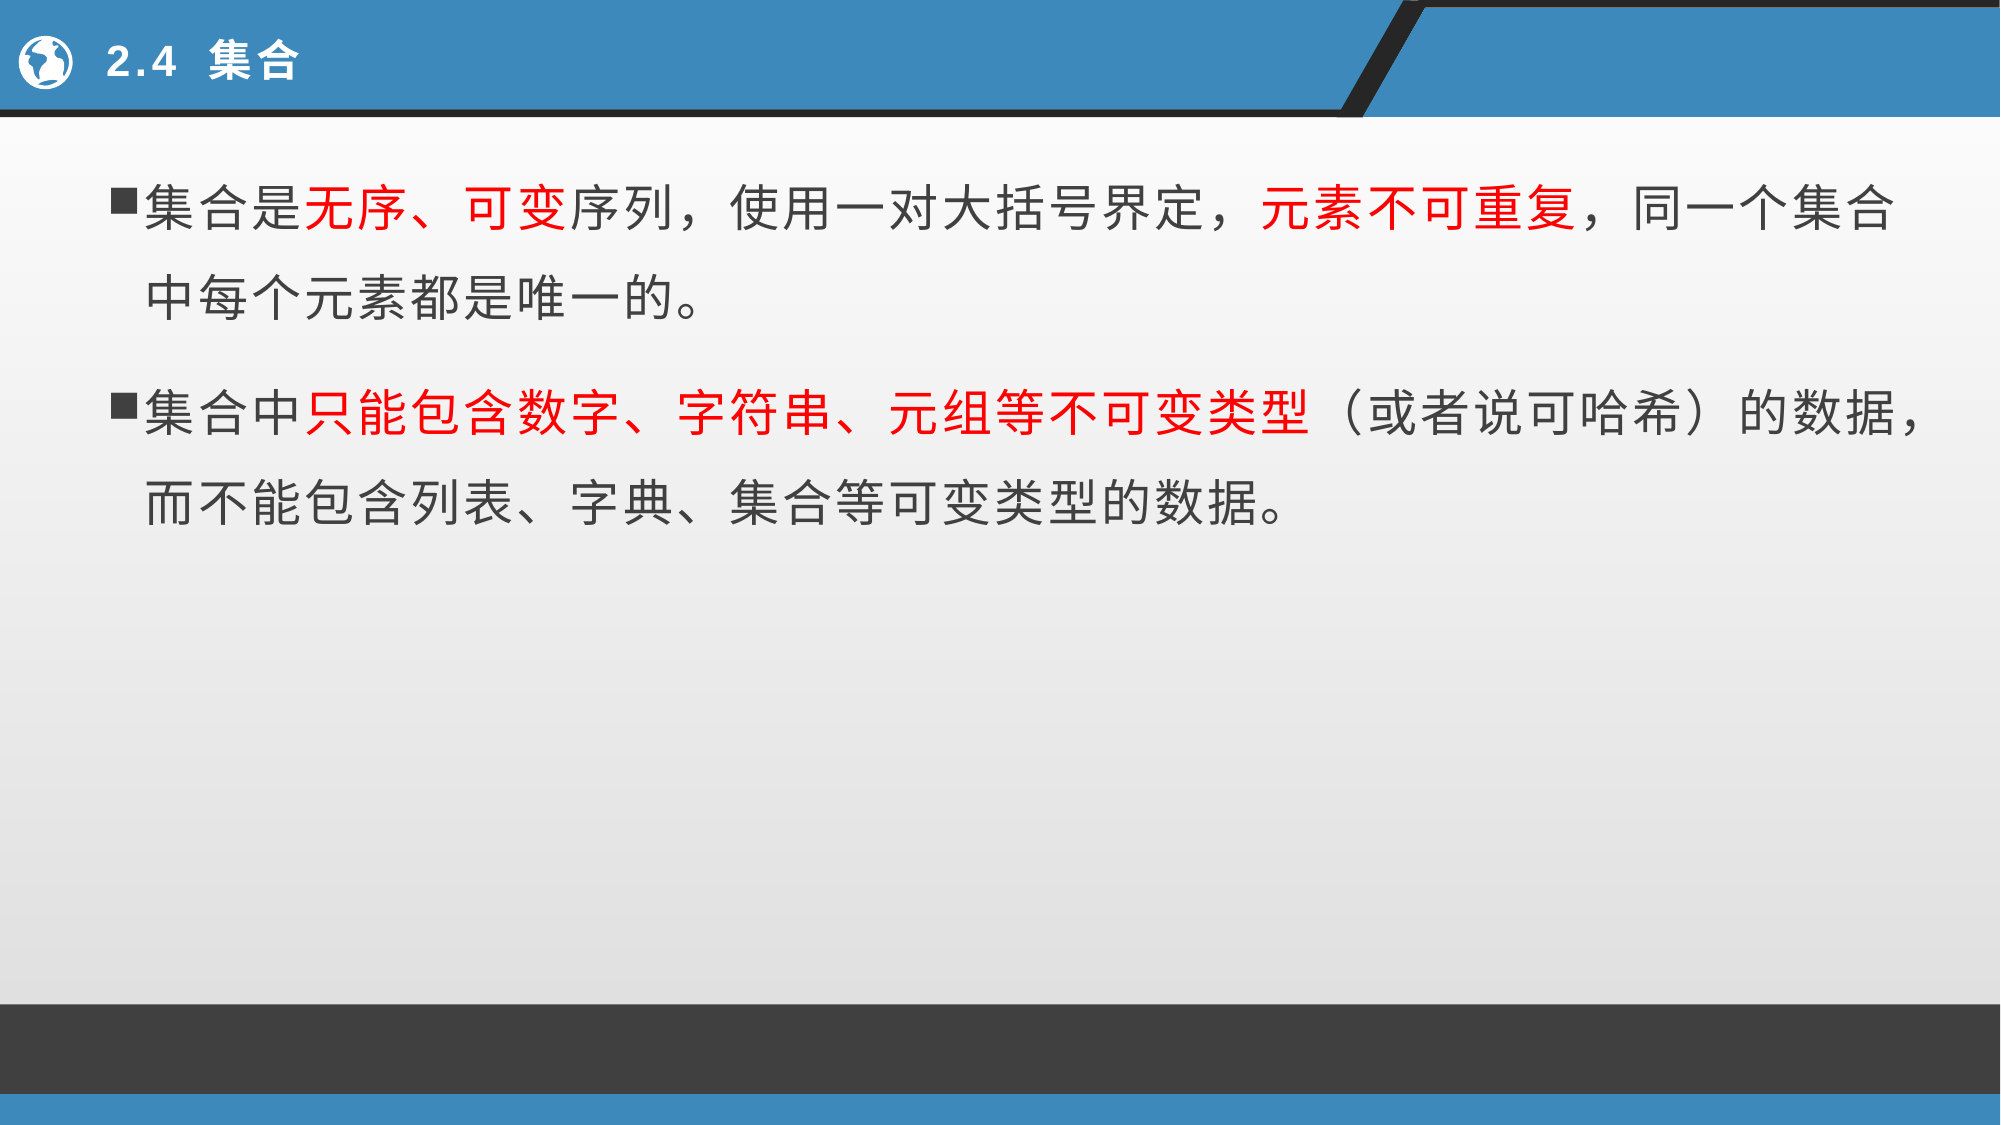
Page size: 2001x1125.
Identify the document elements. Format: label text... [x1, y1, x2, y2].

list 集合是无序、可变序列，使用一对大括号界定，元素不可重复，同一个集合中每个元素都是唯一的。 集合中只能包含数字、字符串、元组等不可变类型（或者说可哈希）的数据，而不能包含列表、字典、集合等可变类型的数据。 [90, 146, 1921, 976]
title 2.4 集合 [90, 24, 977, 93]
